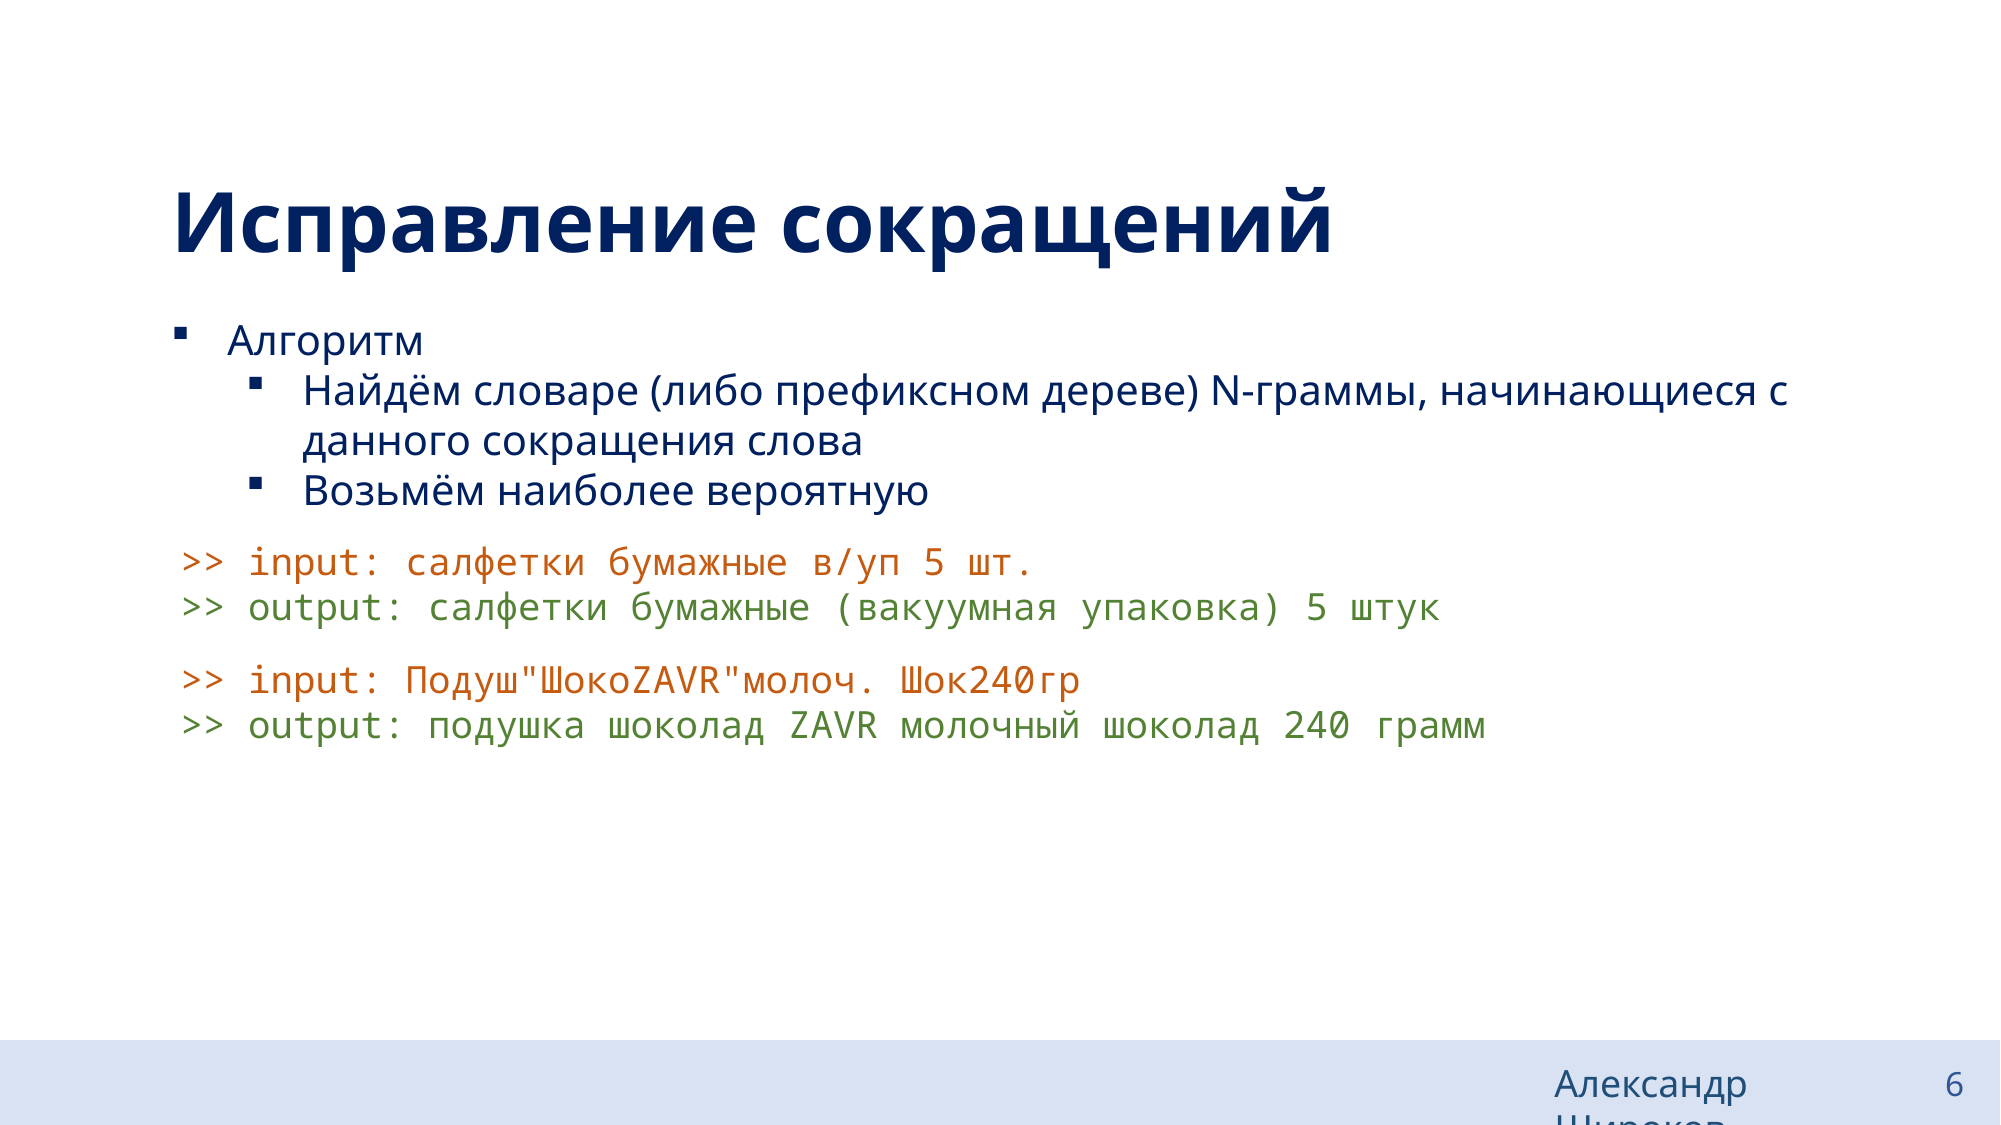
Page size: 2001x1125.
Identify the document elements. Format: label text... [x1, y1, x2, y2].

text_box [0, 1040, 2000, 1125]
title Исправление сокращений [156, 87, 2000, 279]
text_box Александр Широков [1539, 1052, 1934, 1125]
text_box >> input: Подуш"ШокоZAVR"молоч. Шок240гр >> output: подушка шоколад ZAVR молочный шоколад 240 грамм [90, 649, 1737, 754]
slide_number 6 [1895, 1052, 1980, 1120]
text_box >> input: салфетки бумажные в/уп 5 шт. >> output: салфетки бумажные (вакуумная упаковка) 5 штук [90, 530, 1737, 636]
text_box Алгоритм Найдём словаре (либо префиксном дереве) N-граммы, начинающиеся с данного сокращения слова Возьмём наиболее вероятную [156, 306, 1896, 522]
